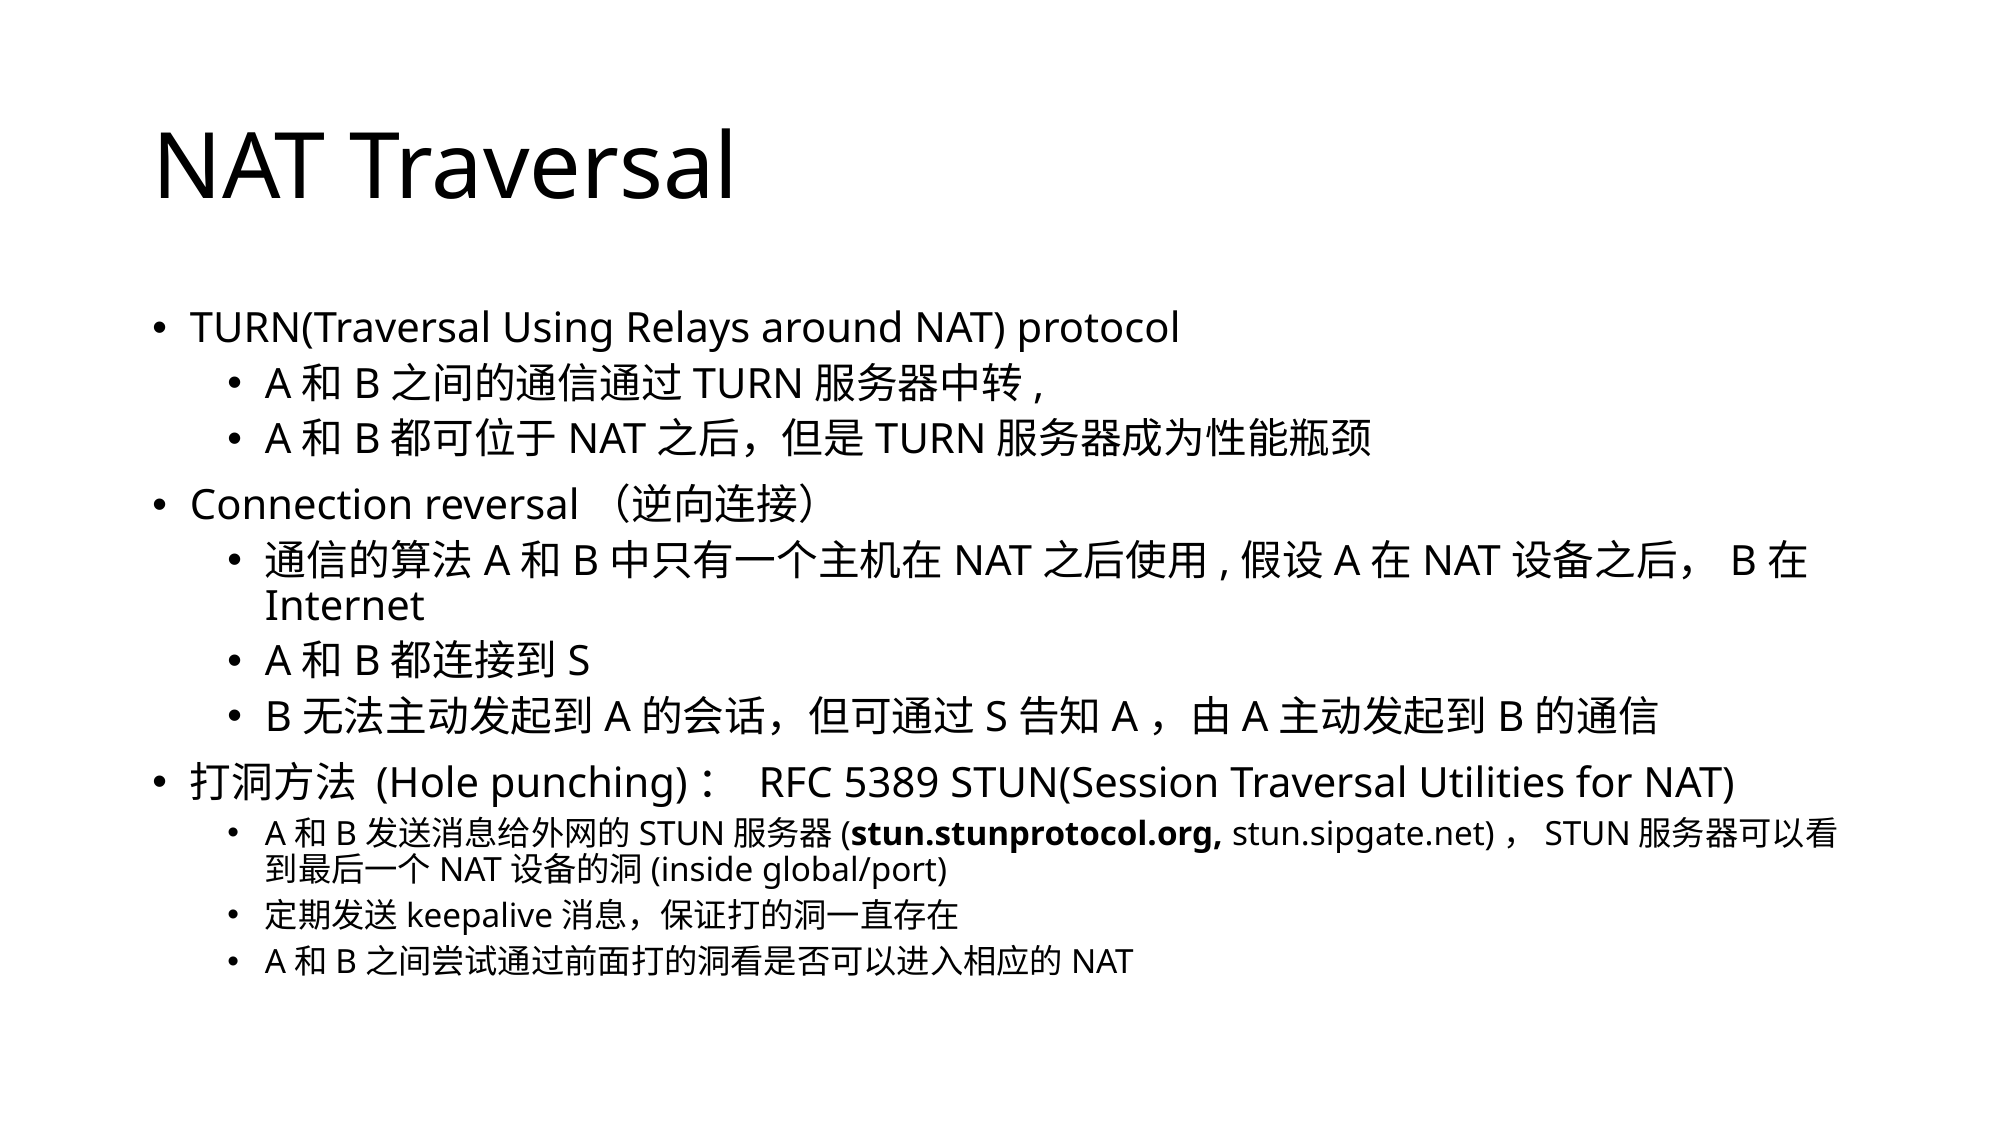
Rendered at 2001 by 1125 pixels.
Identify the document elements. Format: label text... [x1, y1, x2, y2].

title NAT Traversal [137, 59, 1863, 278]
list TURN(Traversal Using Relays around NAT) protocol A和B之间的通信通过TURN服务器中转, A和B都可位于NAT之后，但是TURN服务器成为性能瓶颈 Connection reversal（逆向连接） 通信的算法A和B中只有一个主机在NAT之后使用,假设A在NAT设备之后，B在Internet A和B都连接到S B无法主动发起到A的会话，但可通过S告知A，由A主动发起到B的通信 打洞方法 (Hole punching)： RFC 5389 STUN(Session Traversal Utilities for NAT) A和B发送消息给外网的STUN服务器(stun.stunprotocol.org, stun.sipgate.net)，STUN服务器可以看到最后一个NAT设备的洞(inside global/port) 定期发送keepalive消息，保证打的洞一直存在 A和B之间尝试通过前面打的洞看是否可以进入相应的NAT [137, 299, 1863, 1014]
